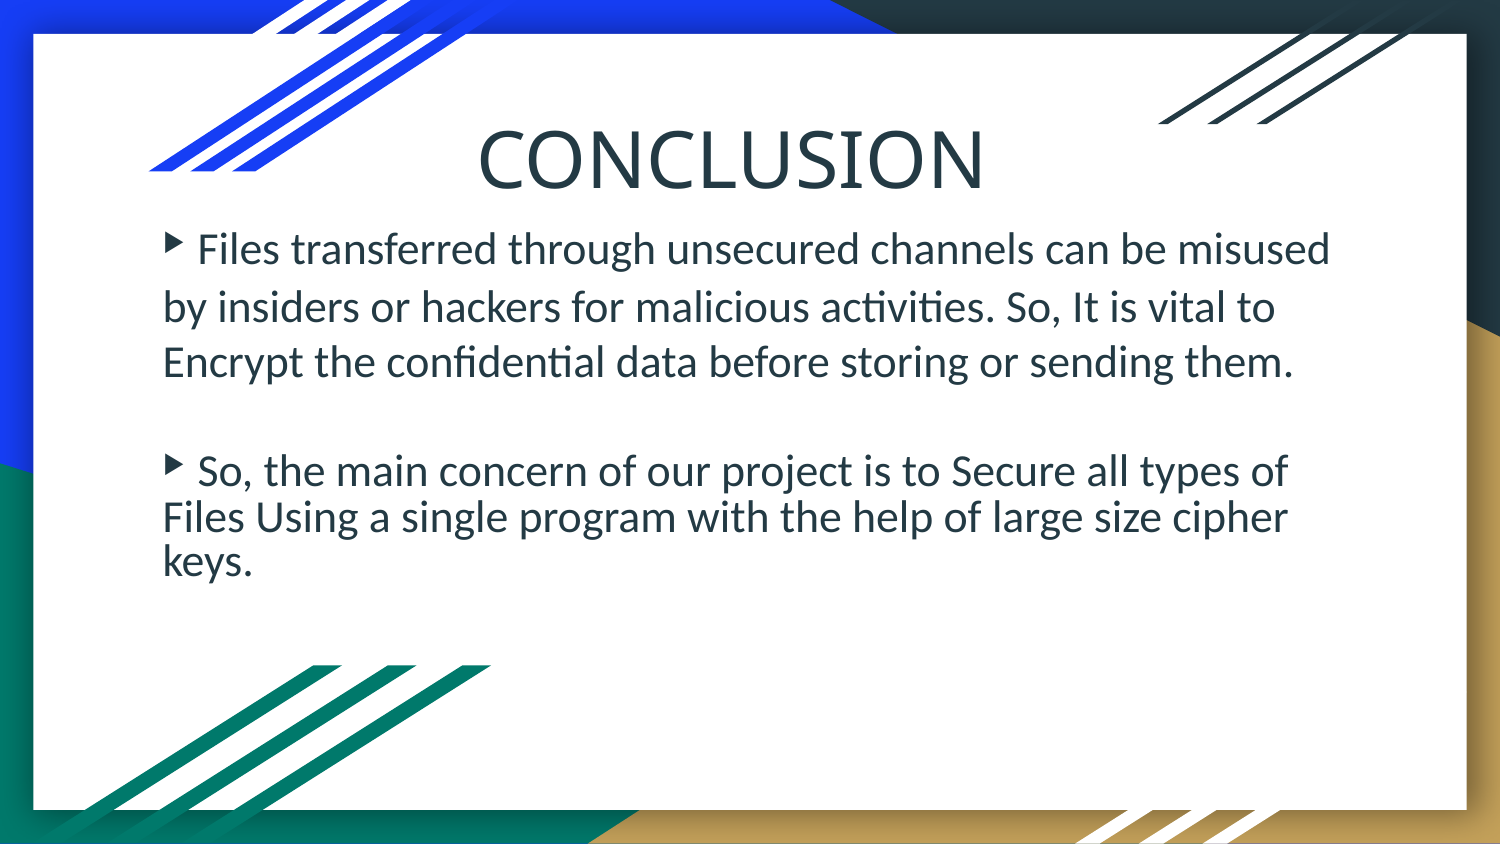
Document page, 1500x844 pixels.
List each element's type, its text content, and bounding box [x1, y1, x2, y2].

title CONCLUSION [292, 89, 1172, 191]
subtitle ‣ Files transferred through unsecured channels can be misused by insiders or hackers for malicious activities. So, It is vital to Encrypt the confidential data before storing or sending them. ‣ So, the main concern of our project is to Secure all types of Files Using a single program with the help of large size cipher keys. [147, 191, 1348, 641]
